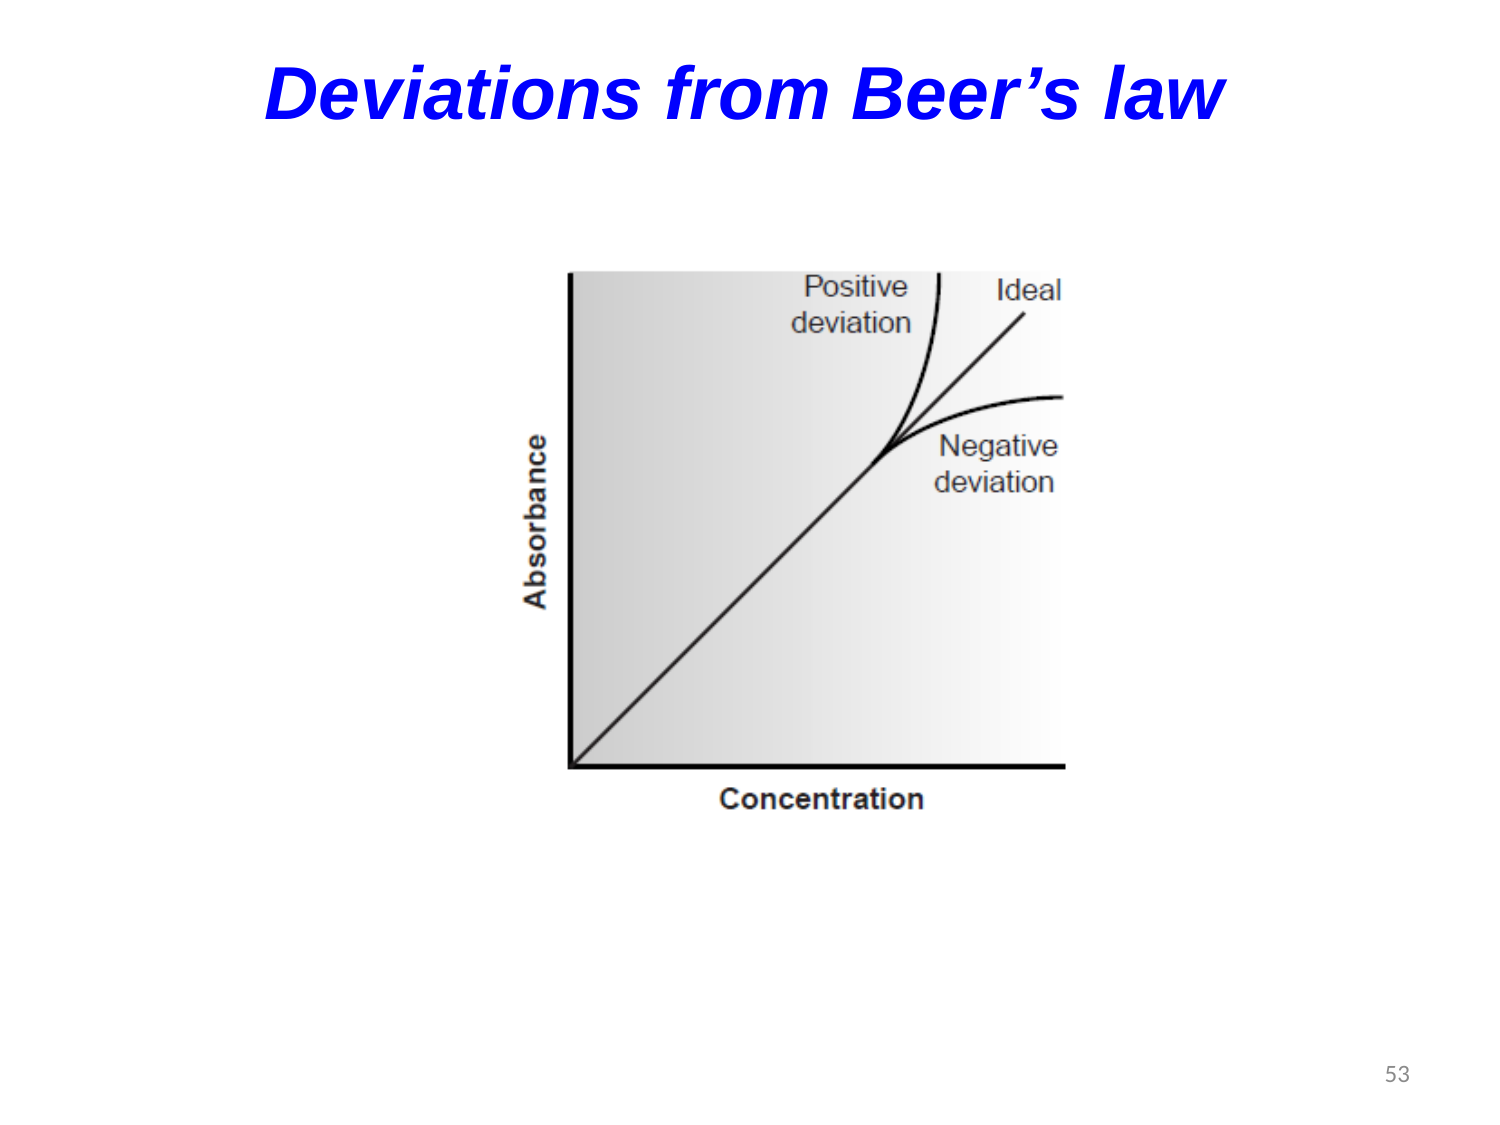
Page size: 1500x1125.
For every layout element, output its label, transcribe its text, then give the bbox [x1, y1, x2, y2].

text_box Deviations from Beer’s law [249, 37, 1275, 143]
picture [473, 230, 1113, 816]
slide_number 53 [1074, 1042, 1425, 1103]
